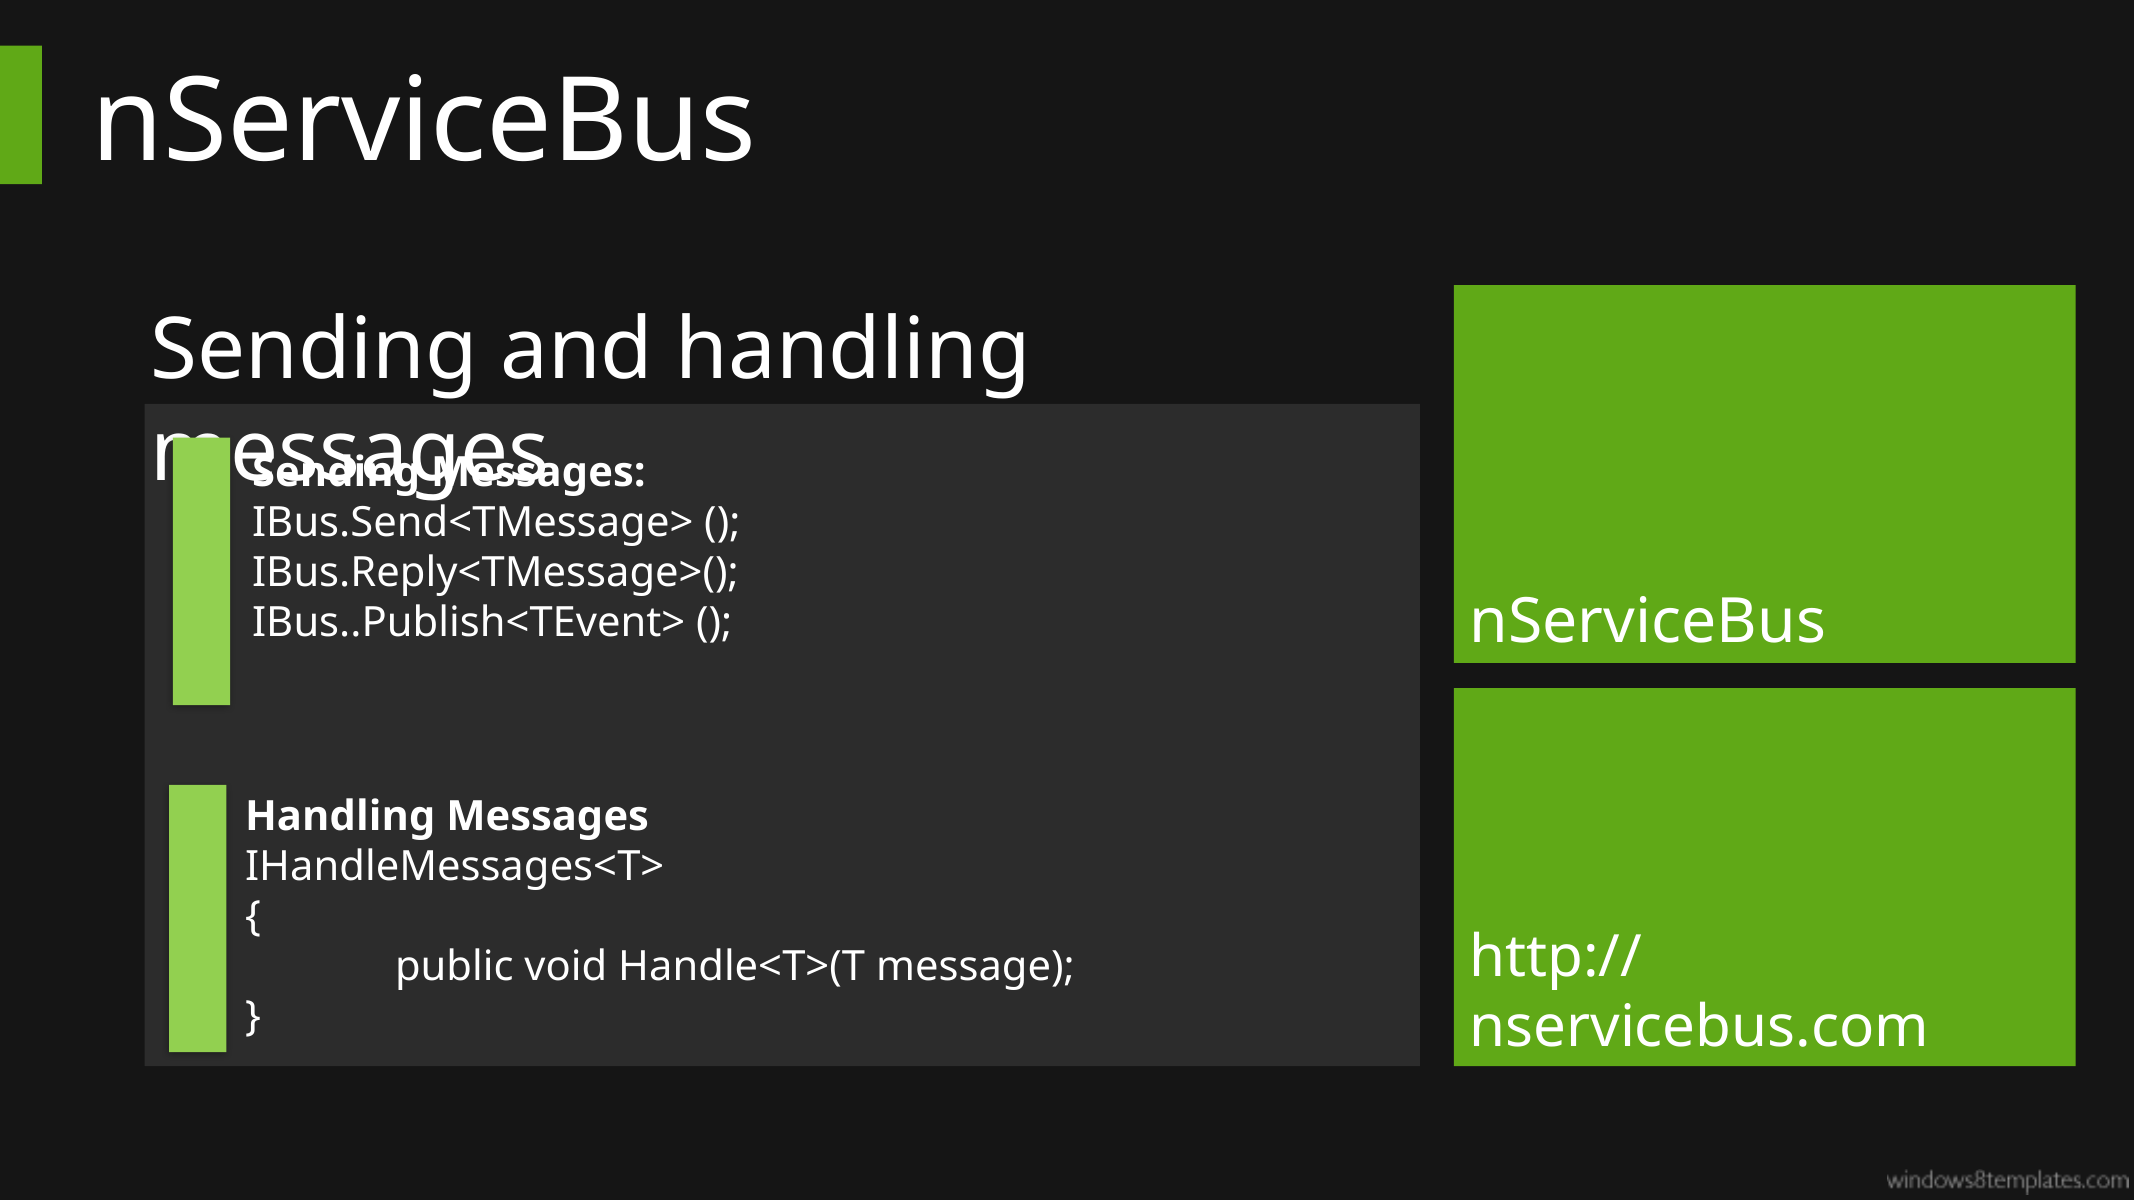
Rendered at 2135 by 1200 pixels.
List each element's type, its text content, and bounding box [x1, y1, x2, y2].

list http://nservicebus.com [1453, 688, 2076, 1067]
list nServiceBus [1453, 285, 2076, 663]
text_box [144, 403, 1420, 1067]
title nServiceBus [75, 45, 1589, 182]
text_box Sending Messages: IBus.Send<TMessage> (); IBus.Reply<TMessage>(); IBus..Publish<TEvent> (); [237, 437, 1342, 753]
text_box Handling Messages IHandleMessages<T> { public void Handle<T>(T message); } [230, 781, 1335, 1047]
list Sending and handling messages [134, 285, 1383, 1077]
picture [1887, 1169, 2129, 1195]
text_box [172, 437, 231, 706]
text_box [168, 784, 227, 1053]
